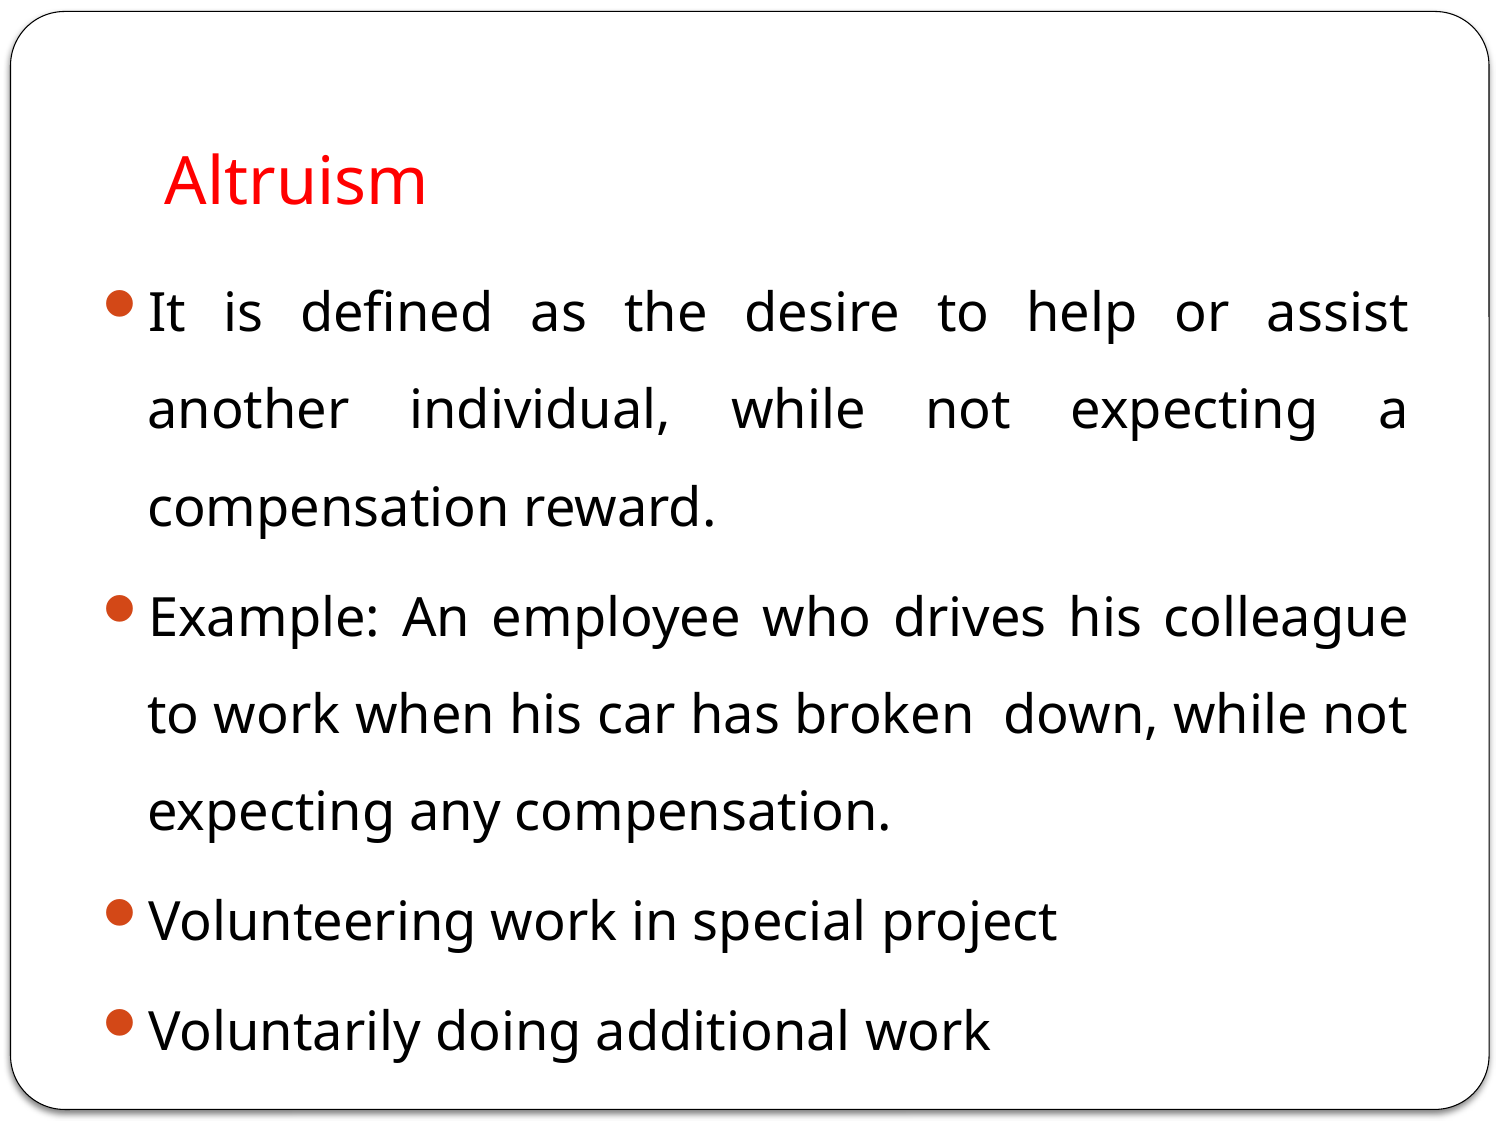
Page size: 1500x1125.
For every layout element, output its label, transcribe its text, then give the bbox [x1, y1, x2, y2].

title Altruism [150, 45, 1425, 233]
list It is defined as the desire to help or assist another individual, while not expecting a compensation reward. Example: An employee who drives his colleague to work when his car has broken down, while not expecting any compensation. Volunteering work in special project Voluntarily doing additional work [87, 237, 1425, 988]
